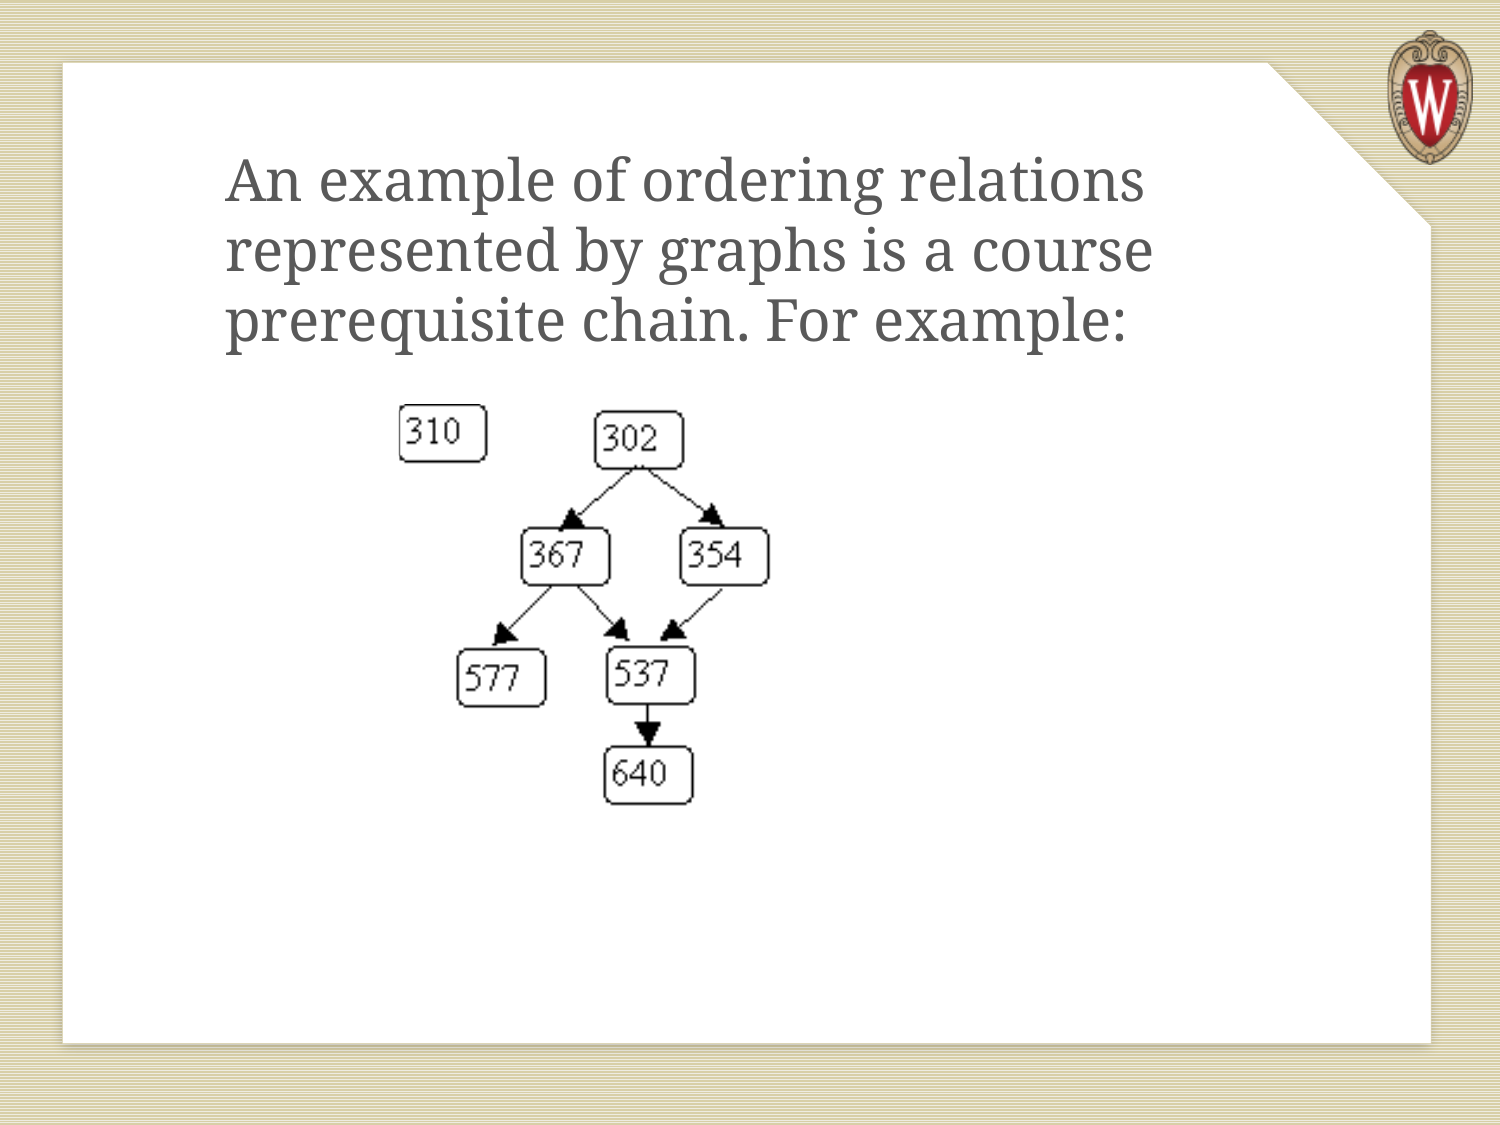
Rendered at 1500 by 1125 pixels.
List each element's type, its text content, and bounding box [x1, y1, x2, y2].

subtitle An example of ordering relations represented by graphs is a course prerequisite chain. For example: [225, 143, 1275, 887]
picture [398, 404, 925, 827]
